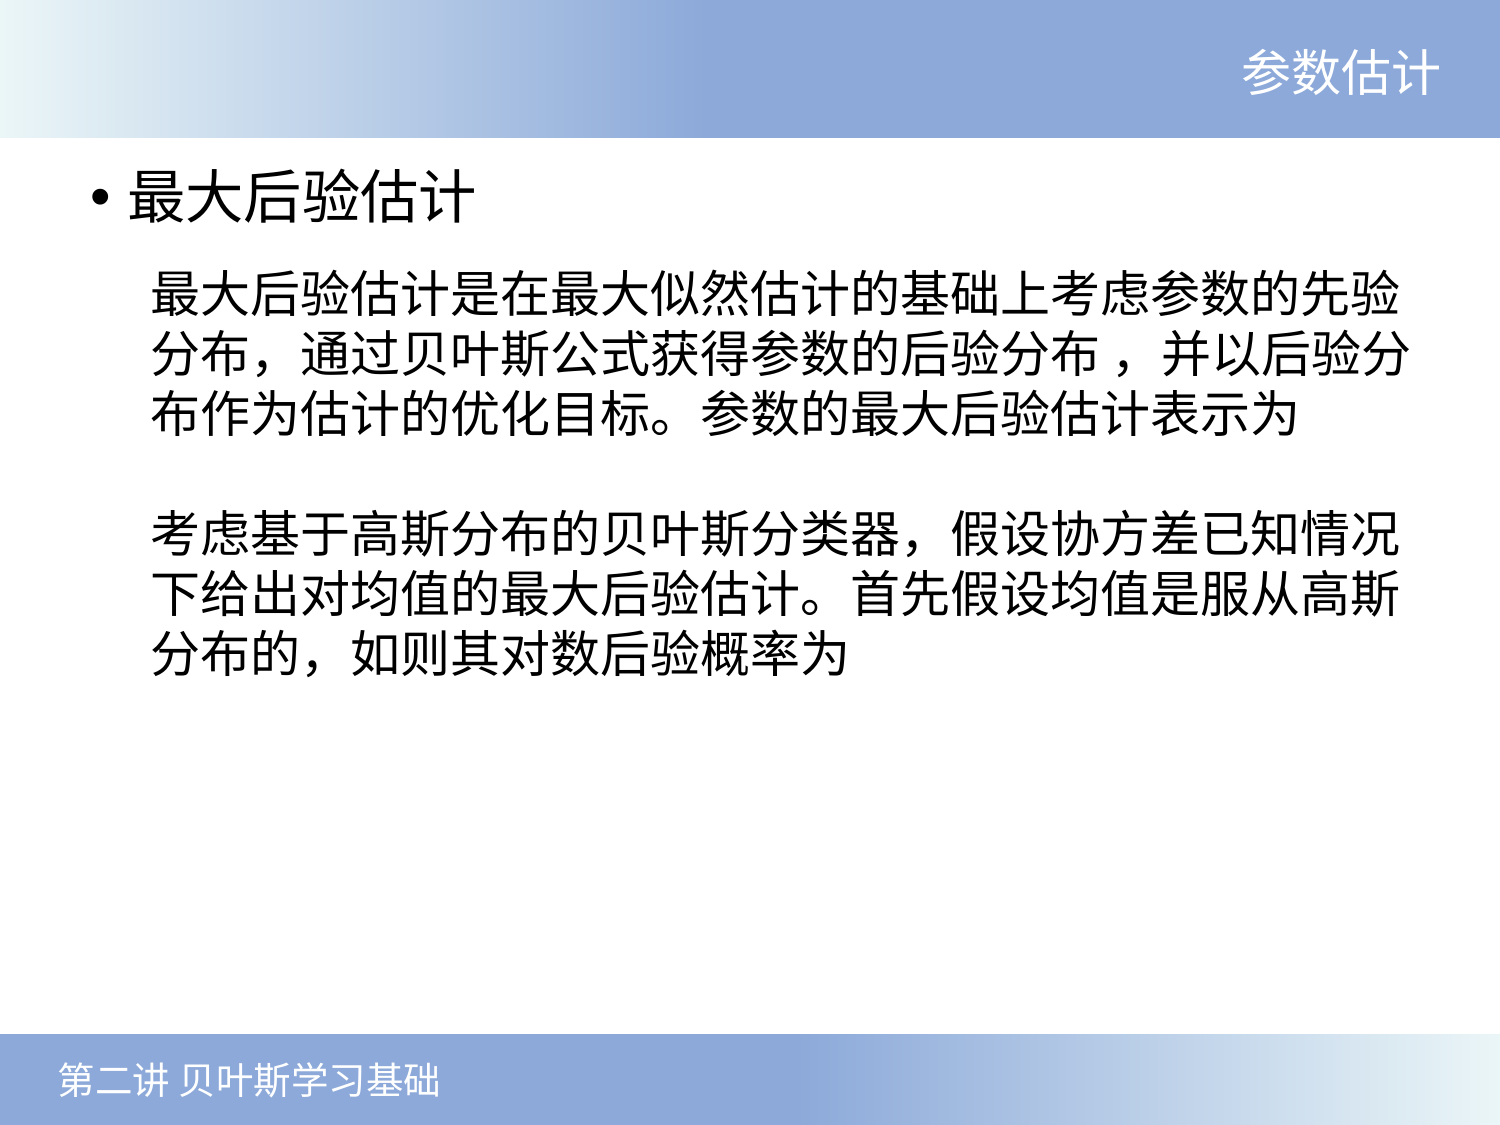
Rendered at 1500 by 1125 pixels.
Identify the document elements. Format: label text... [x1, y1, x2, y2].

text_box 参数估计 [1212, 18, 1471, 125]
text_box 第二讲 贝叶斯学习基础 [0, 1034, 1500, 1125]
text_box [0, 0, 1500, 138]
list 最大后验估计 [75, 160, 1294, 256]
